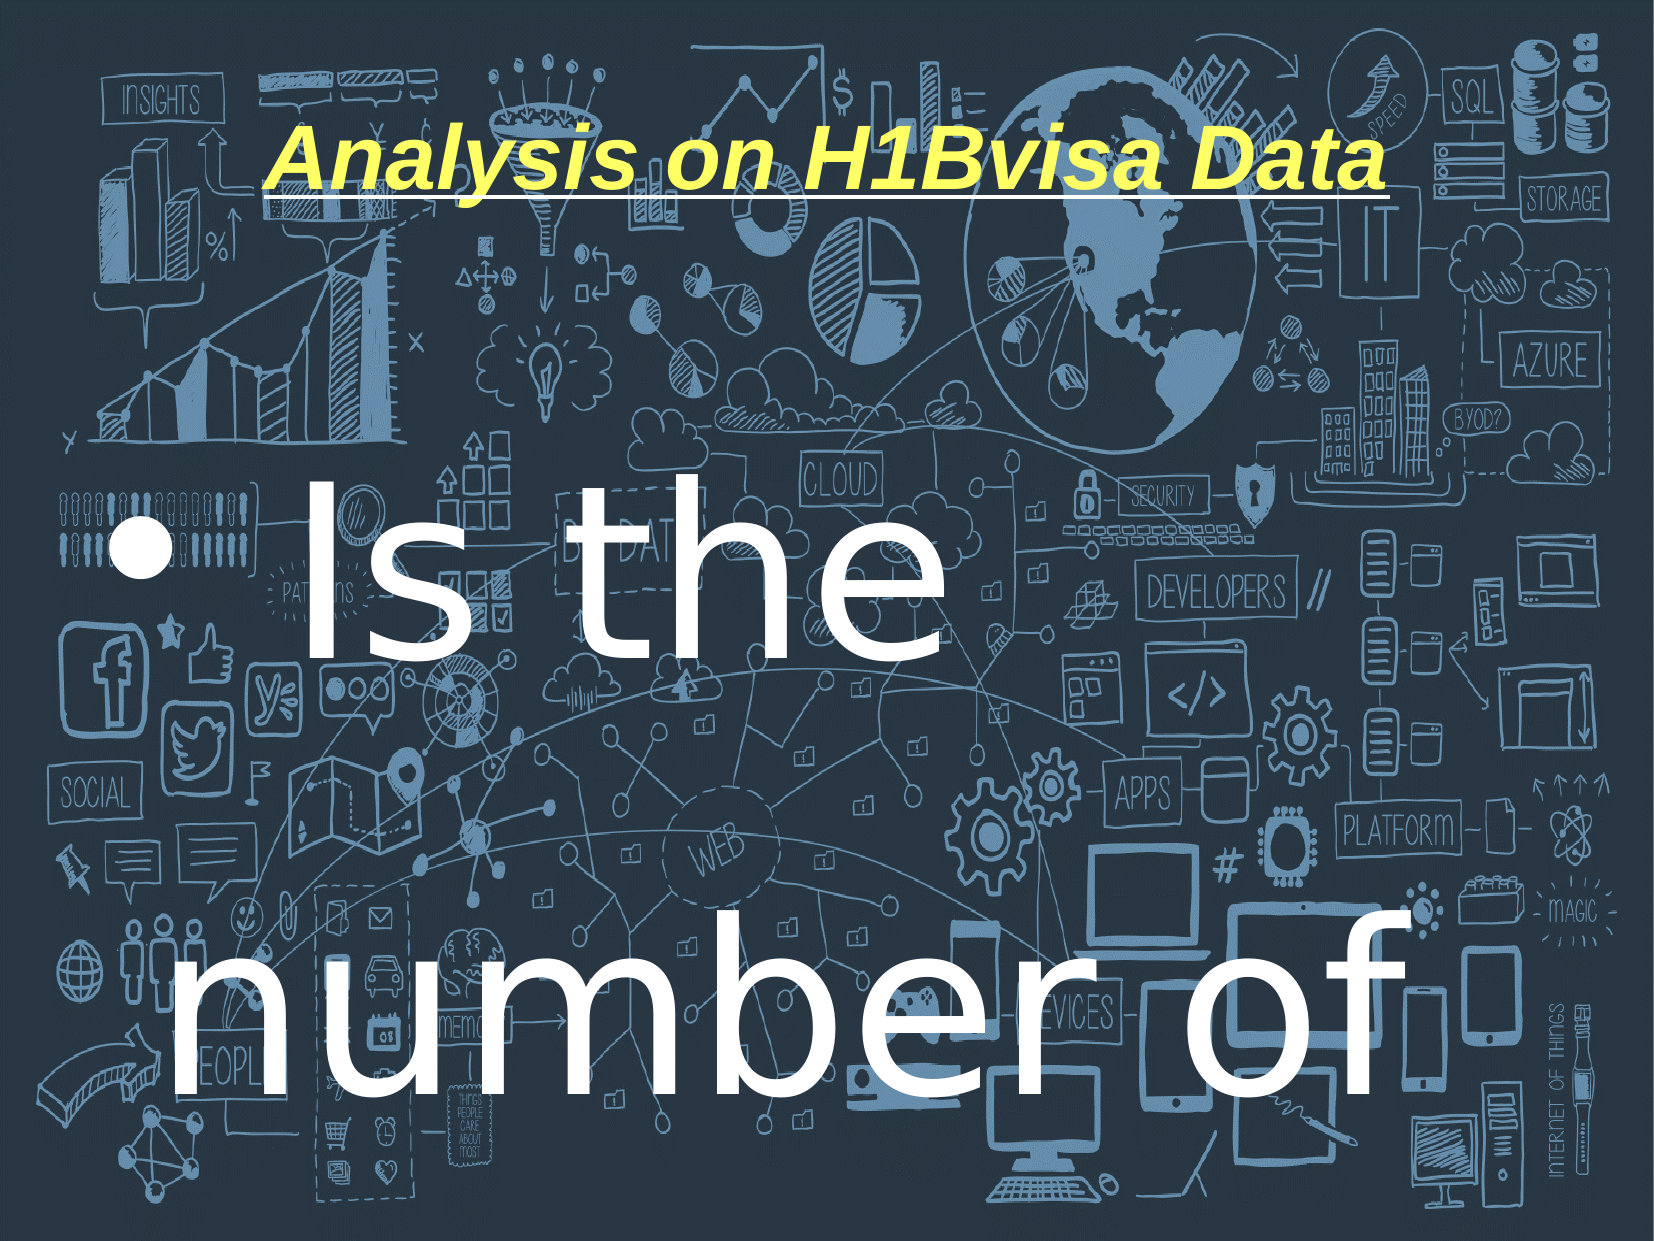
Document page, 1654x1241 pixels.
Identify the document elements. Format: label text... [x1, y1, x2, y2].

picture [0, 0, 1654, 1241]
text_box Is the number of petitions with Data Engineer job title increasing over time? Find top 5 job titles who are having highest growth in applications. Which part of the US has the most Data Engineer jobs for each year? Find top 5 locations in the US who have got certified visa for each year. Which industry has the most number of Data Scientist positions? Which top 5 employers file the most petitions each year? Find the most popular top 10 job positions for H1B visa applications for each year? [82, 271, 1618, 1134]
text_box Analysis on H1Bvisa Data [82, 49, 1571, 257]
